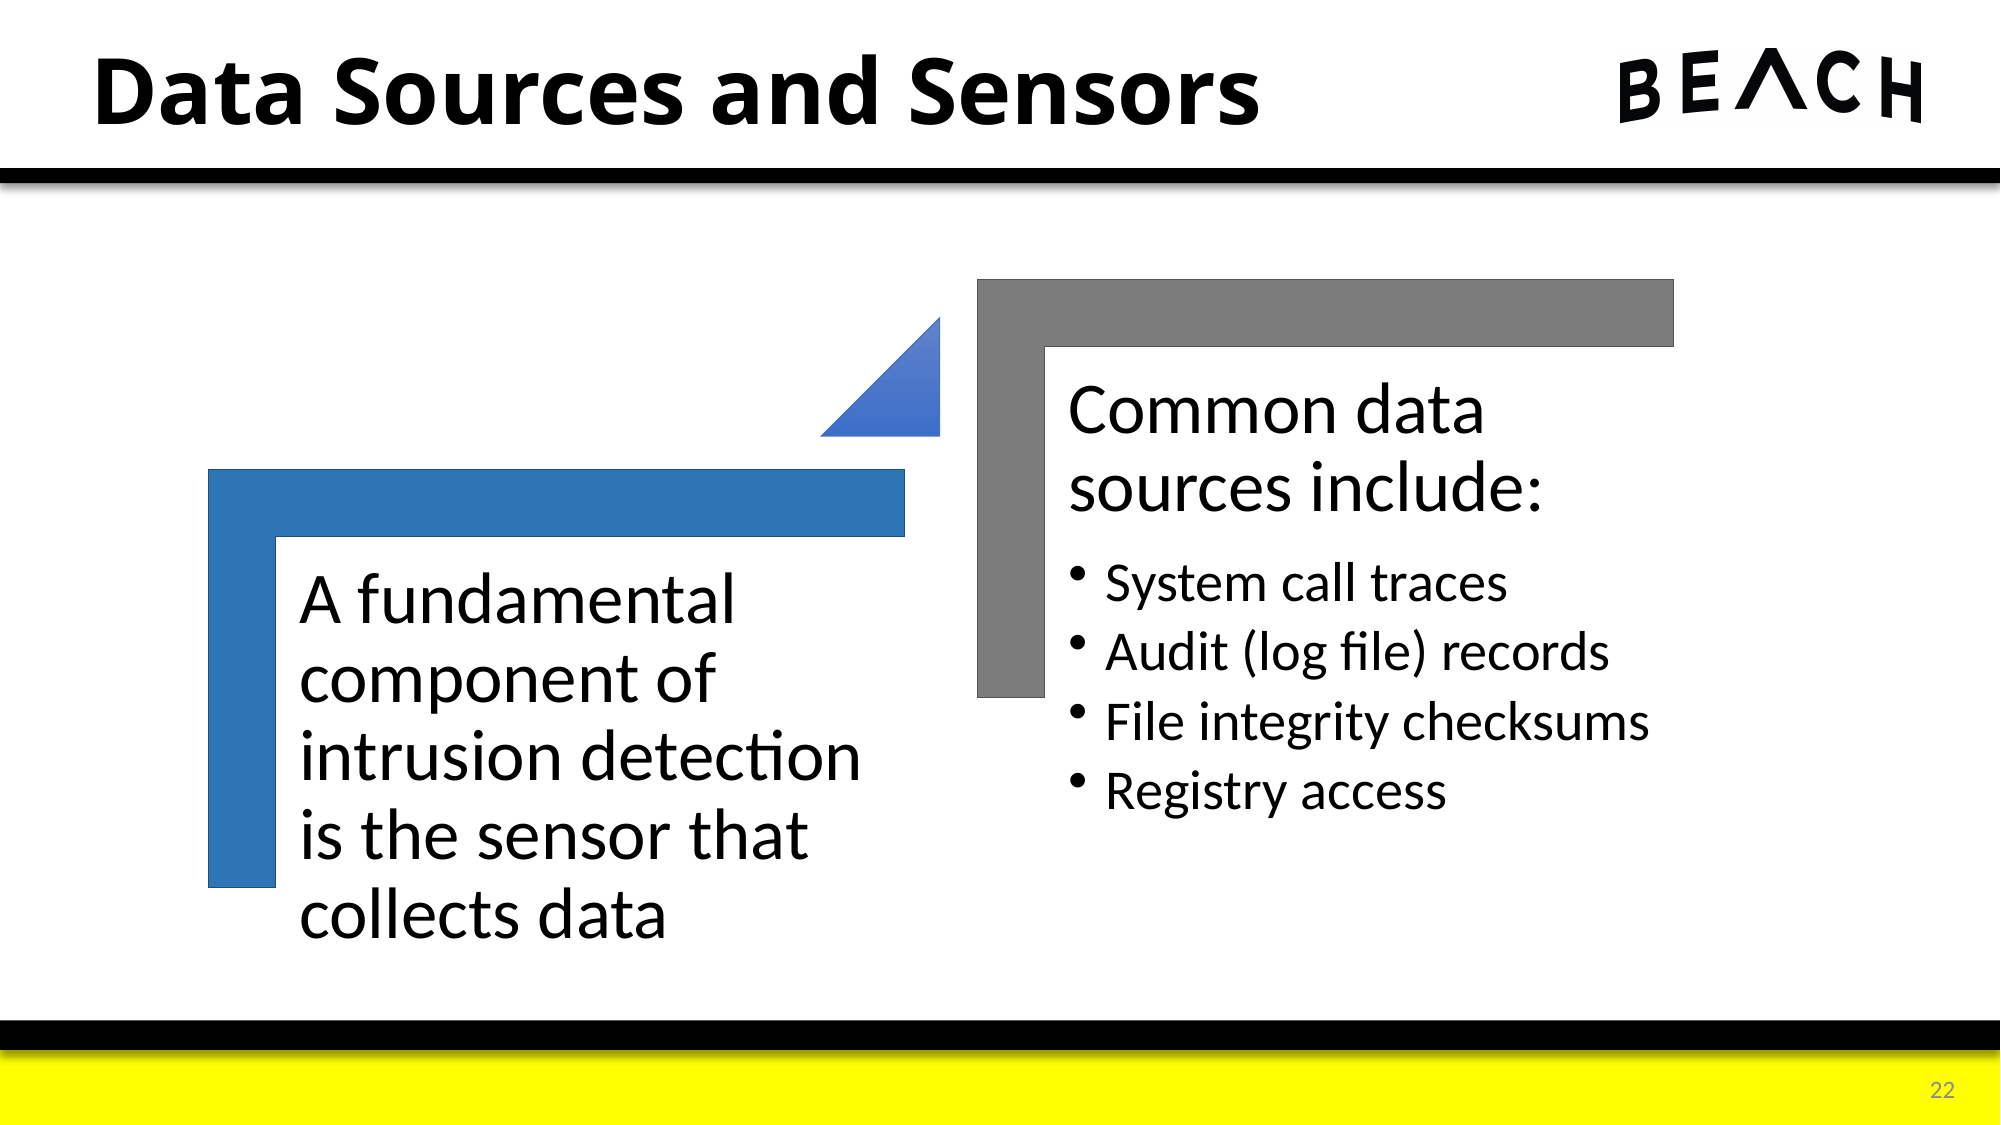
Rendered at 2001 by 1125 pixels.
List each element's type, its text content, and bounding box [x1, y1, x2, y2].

text_box Data Sources and Sensors [74, 10, 1524, 179]
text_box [0, 1020, 2000, 1125]
text_box [0, 167, 2000, 184]
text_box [207, 254, 1675, 1115]
picture [1620, 48, 1921, 124]
